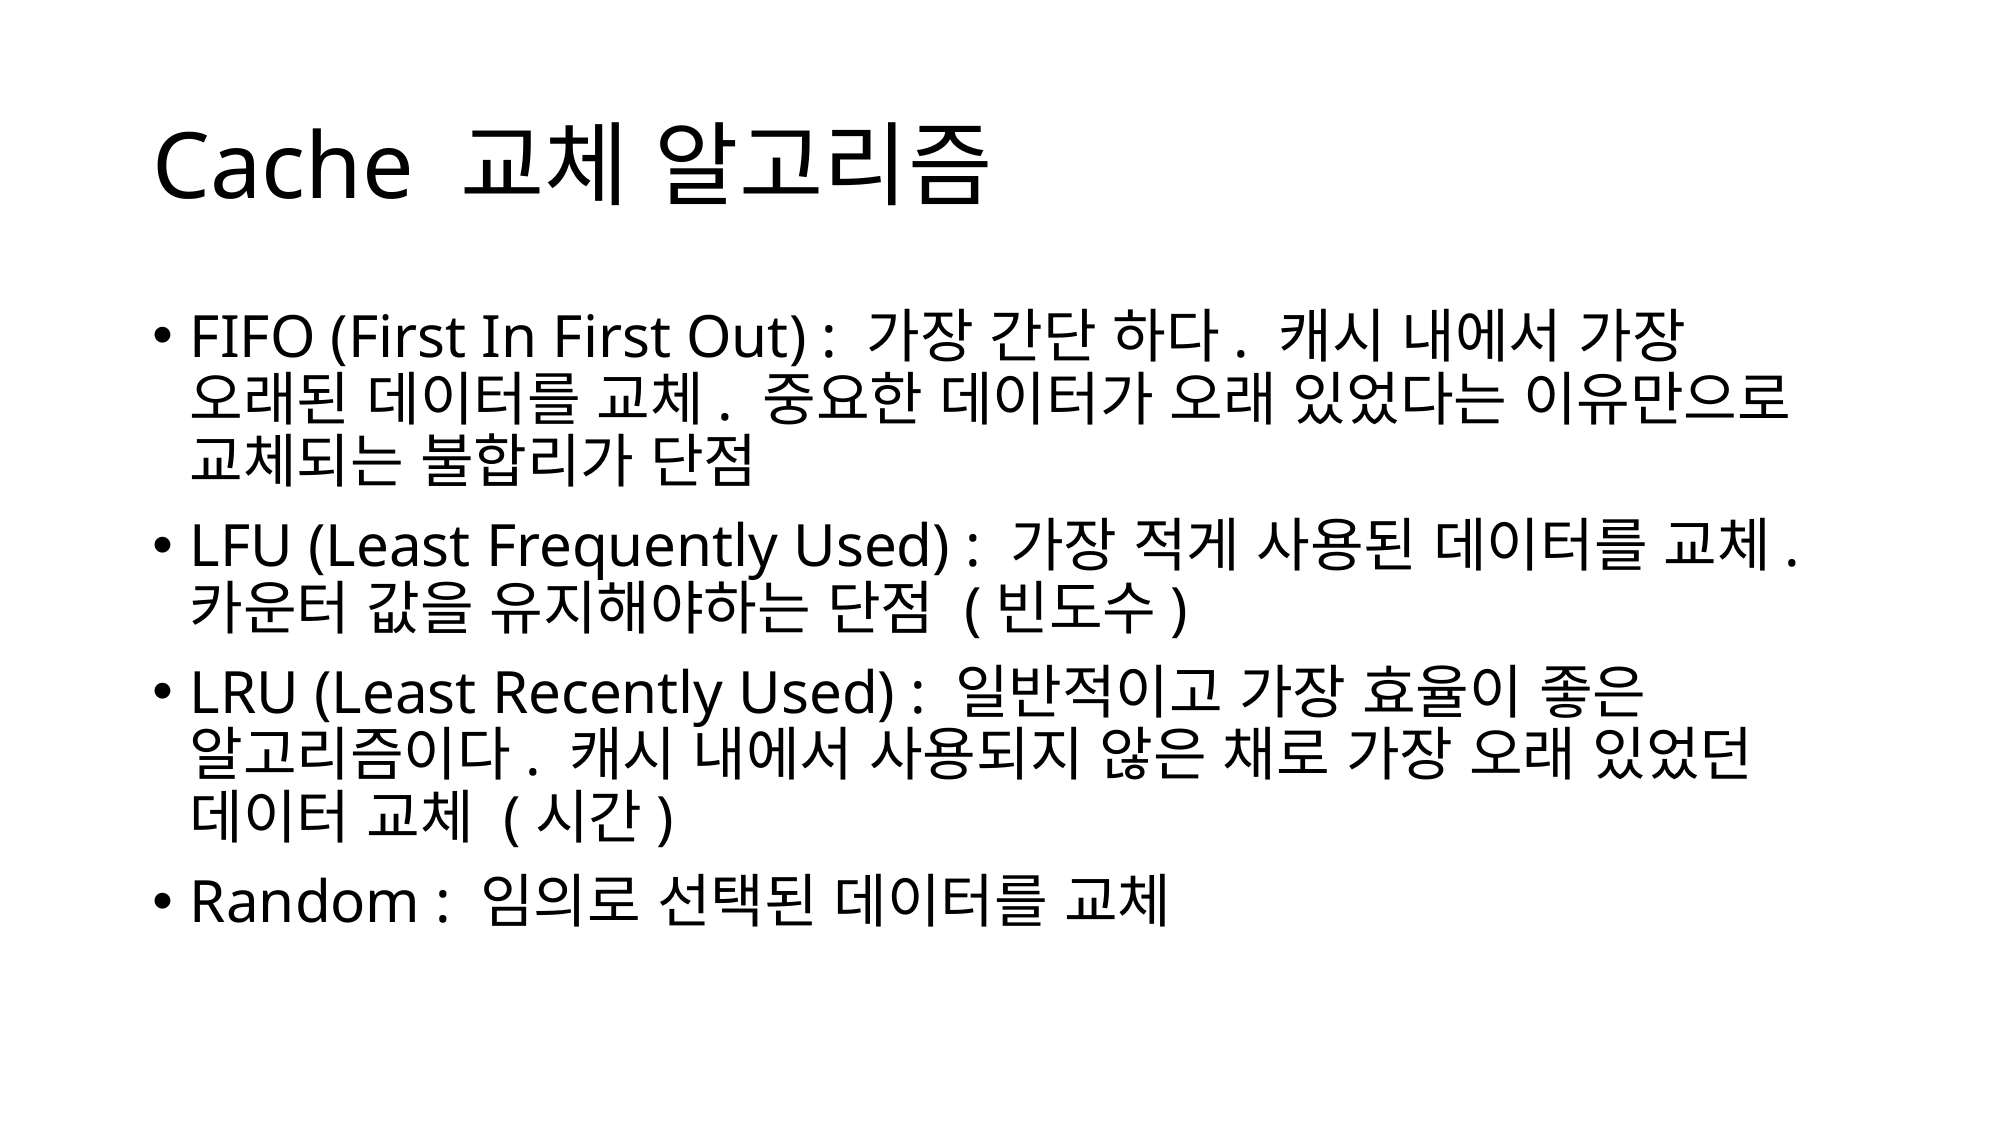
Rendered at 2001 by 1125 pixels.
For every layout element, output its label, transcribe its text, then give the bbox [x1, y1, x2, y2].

list FIFO (First In First Out) : 가장 간단 하다. 캐시 내에서 가장 오래된 데이터를 교체. 중요한 데이터가 오래 있었다는 이유만으로 교체되는 불합리가 단점 LFU (Least Frequently Used) : 가장 적게 사용된 데이터를 교체. 카운터 값을 유지해야하는 단점 (빈도수) LRU (Least Recently Used) : 일반적이고 가장 효율이 좋은 알고리즘이다. 캐시 내에서 사용되지 않은 채로 가장 오래 있었던 데이터 교체 (시간) Random : 임의로 선택된 데이터를 교체 [137, 299, 1863, 1014]
title Cache 교체 알고리즘 [137, 59, 1863, 278]
